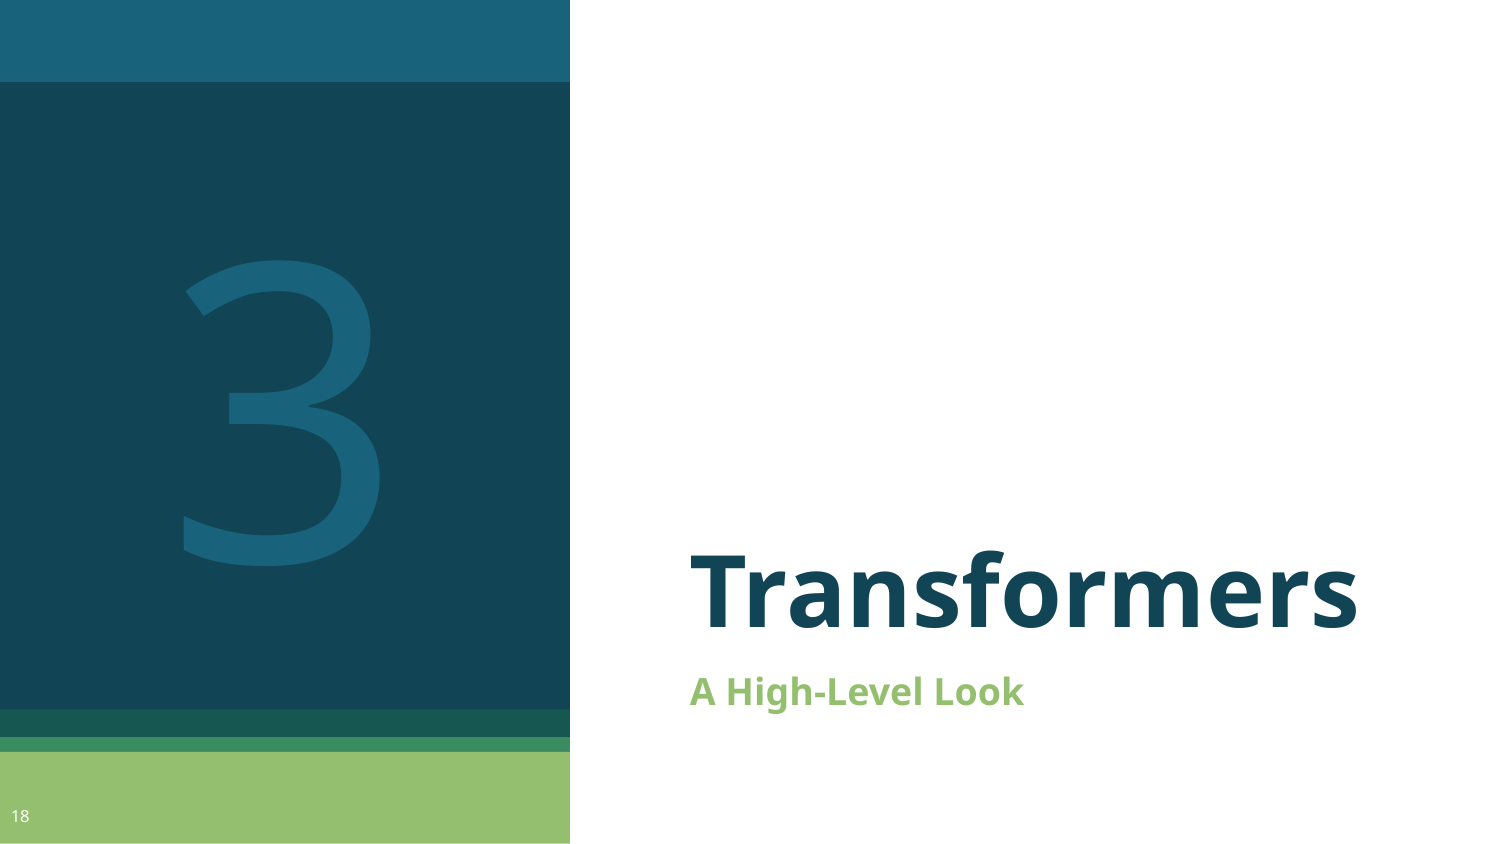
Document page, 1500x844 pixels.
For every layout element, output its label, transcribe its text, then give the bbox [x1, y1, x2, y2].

text_box 3 [0, 82, 570, 709]
title Transformers [674, 472, 1414, 653]
subtitle A High-Level Look [674, 653, 1414, 783]
slide_number ‹#› [0, 790, 49, 844]
